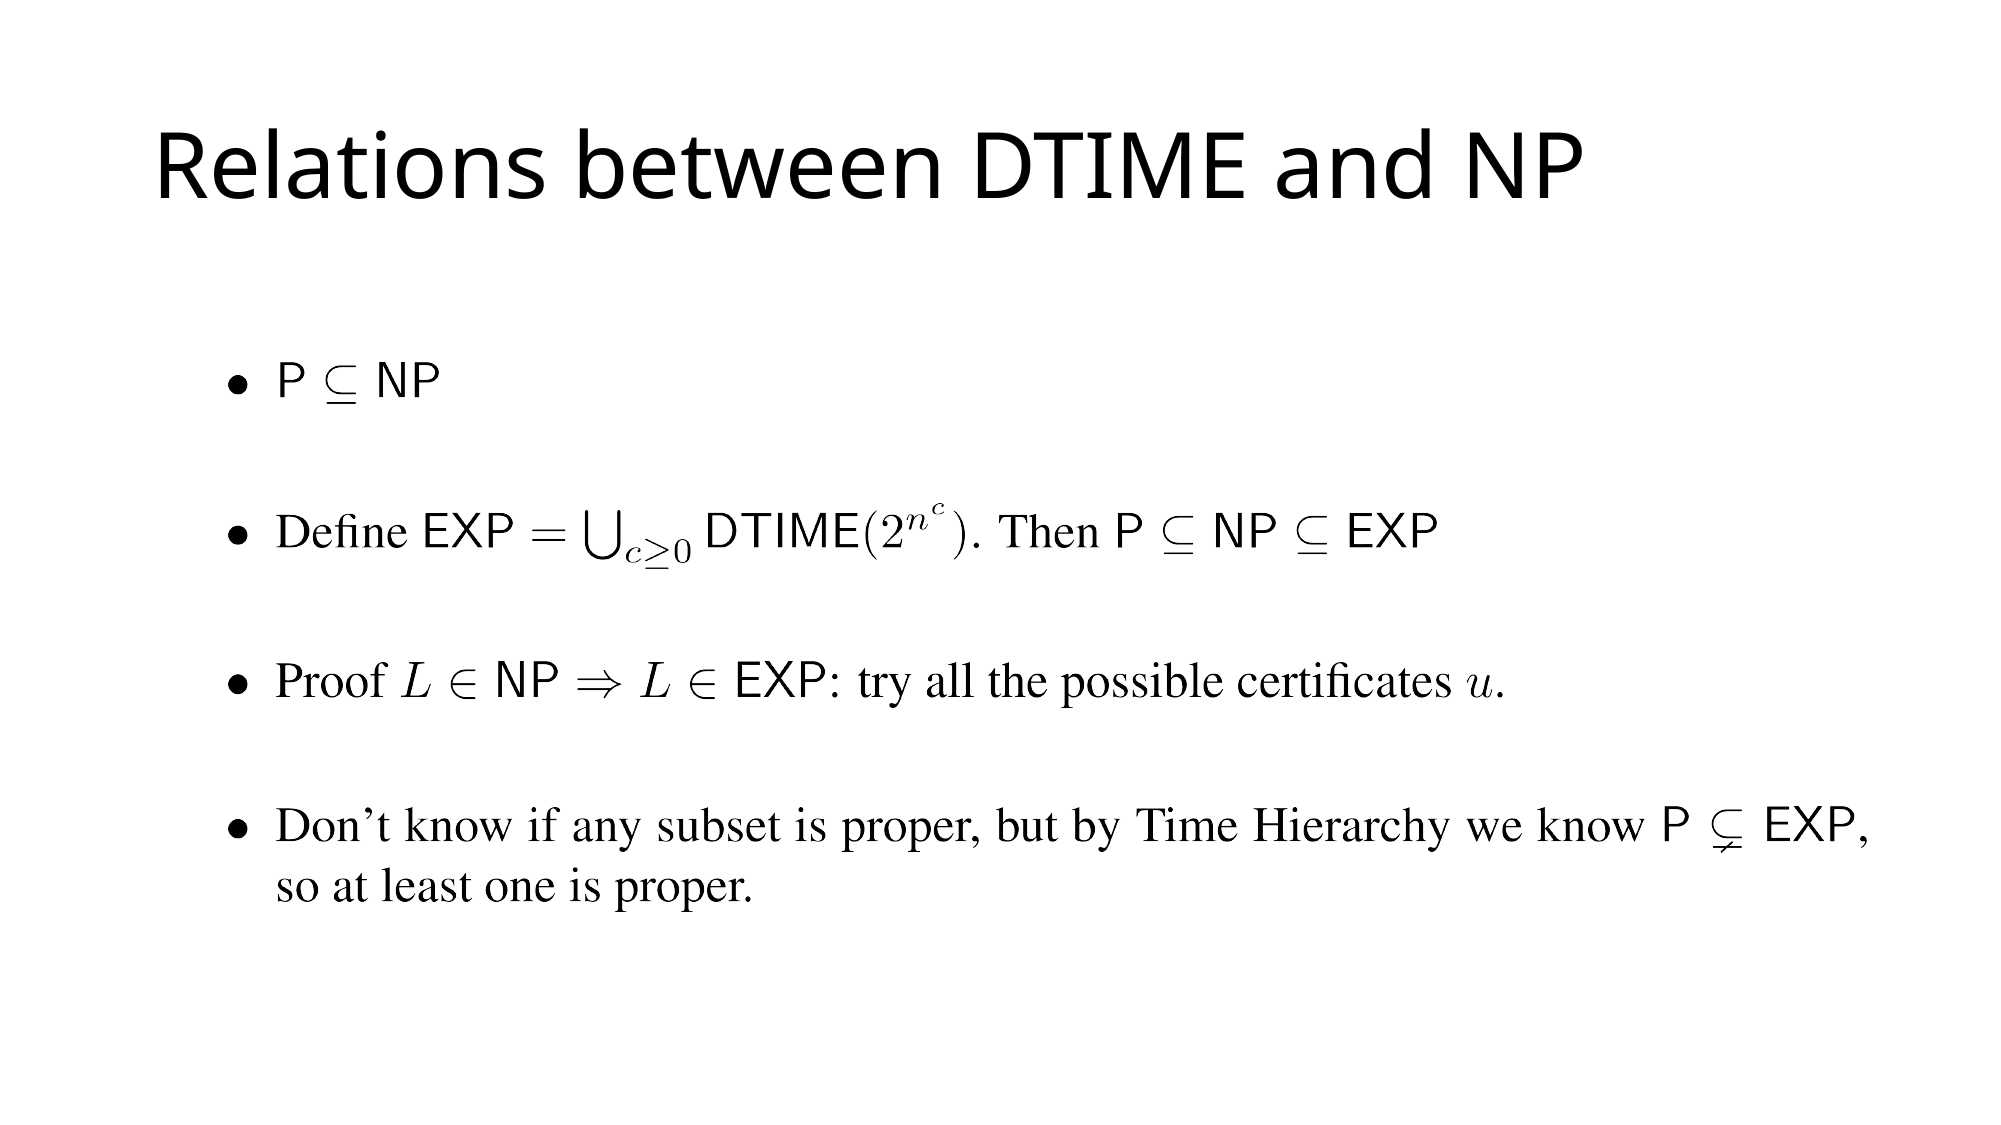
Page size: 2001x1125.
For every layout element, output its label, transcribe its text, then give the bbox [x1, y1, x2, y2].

picture [228, 362, 439, 404]
title Relations between DTIME and NP [137, 59, 1863, 278]
picture [228, 806, 1867, 912]
picture [228, 503, 1437, 570]
picture [228, 661, 1503, 708]
